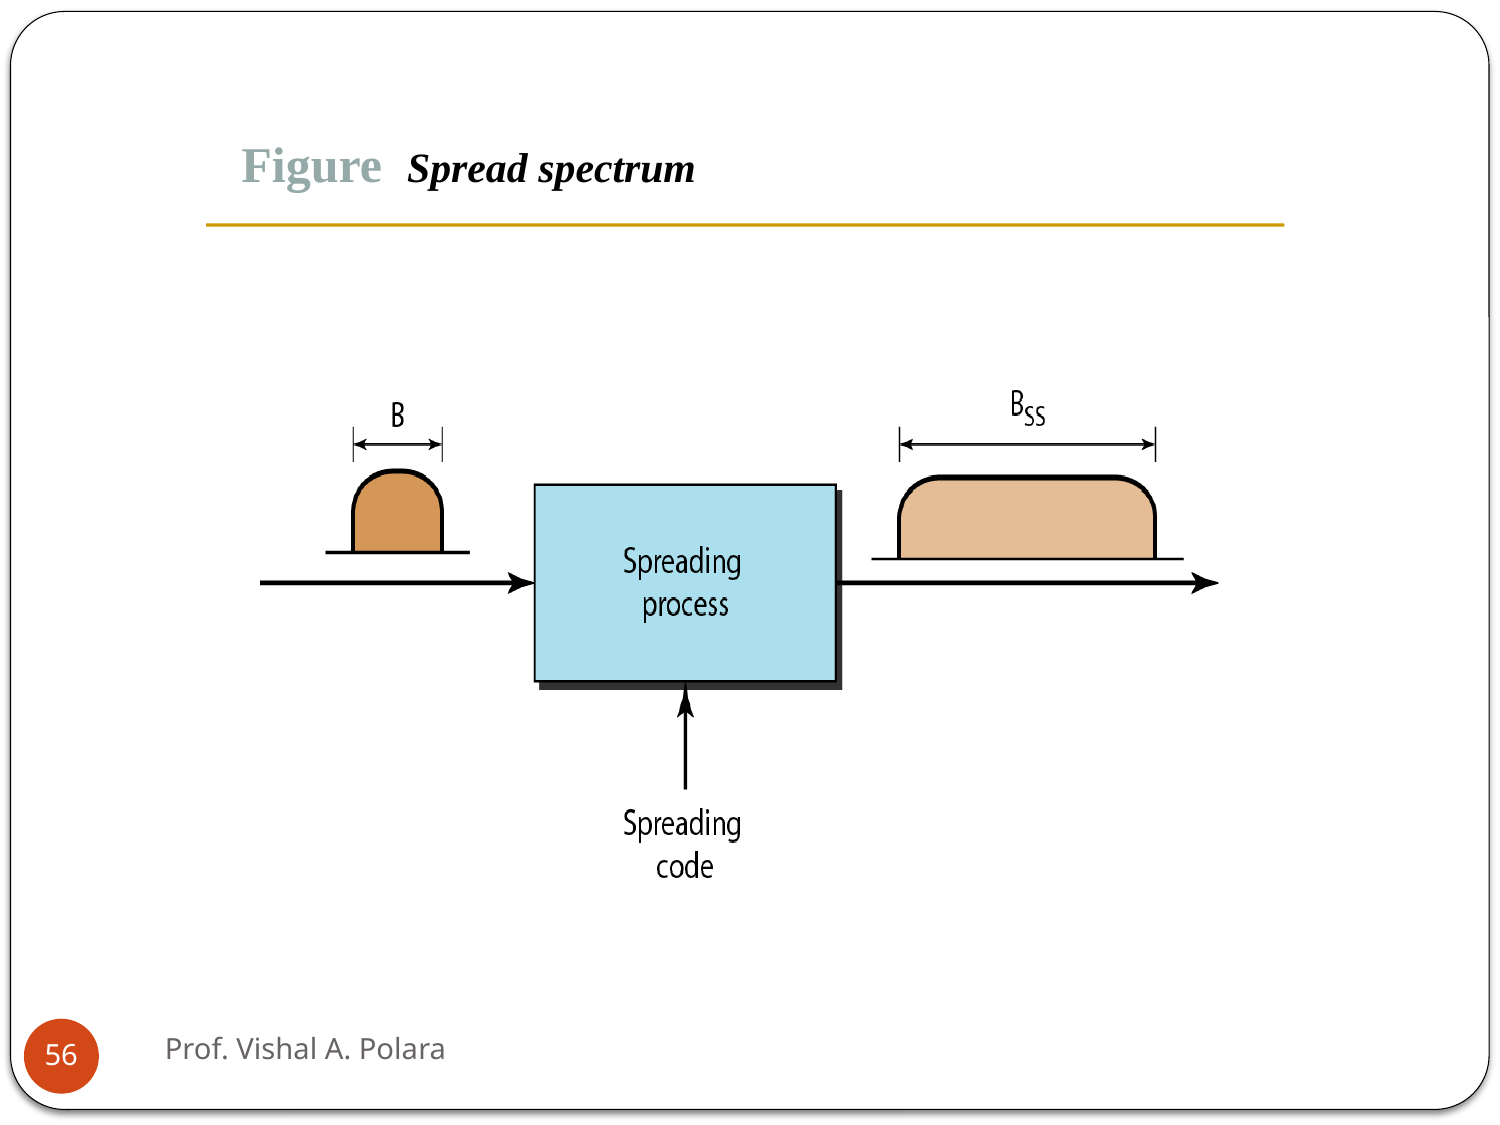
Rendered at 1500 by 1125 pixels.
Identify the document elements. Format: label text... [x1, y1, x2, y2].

footer Prof. Vishal A. Polara [150, 1012, 800, 1088]
slide_number 56 [23, 1018, 99, 1094]
picture [260, 385, 1219, 888]
text_box Figure Spread spectrum [226, 124, 712, 200]
